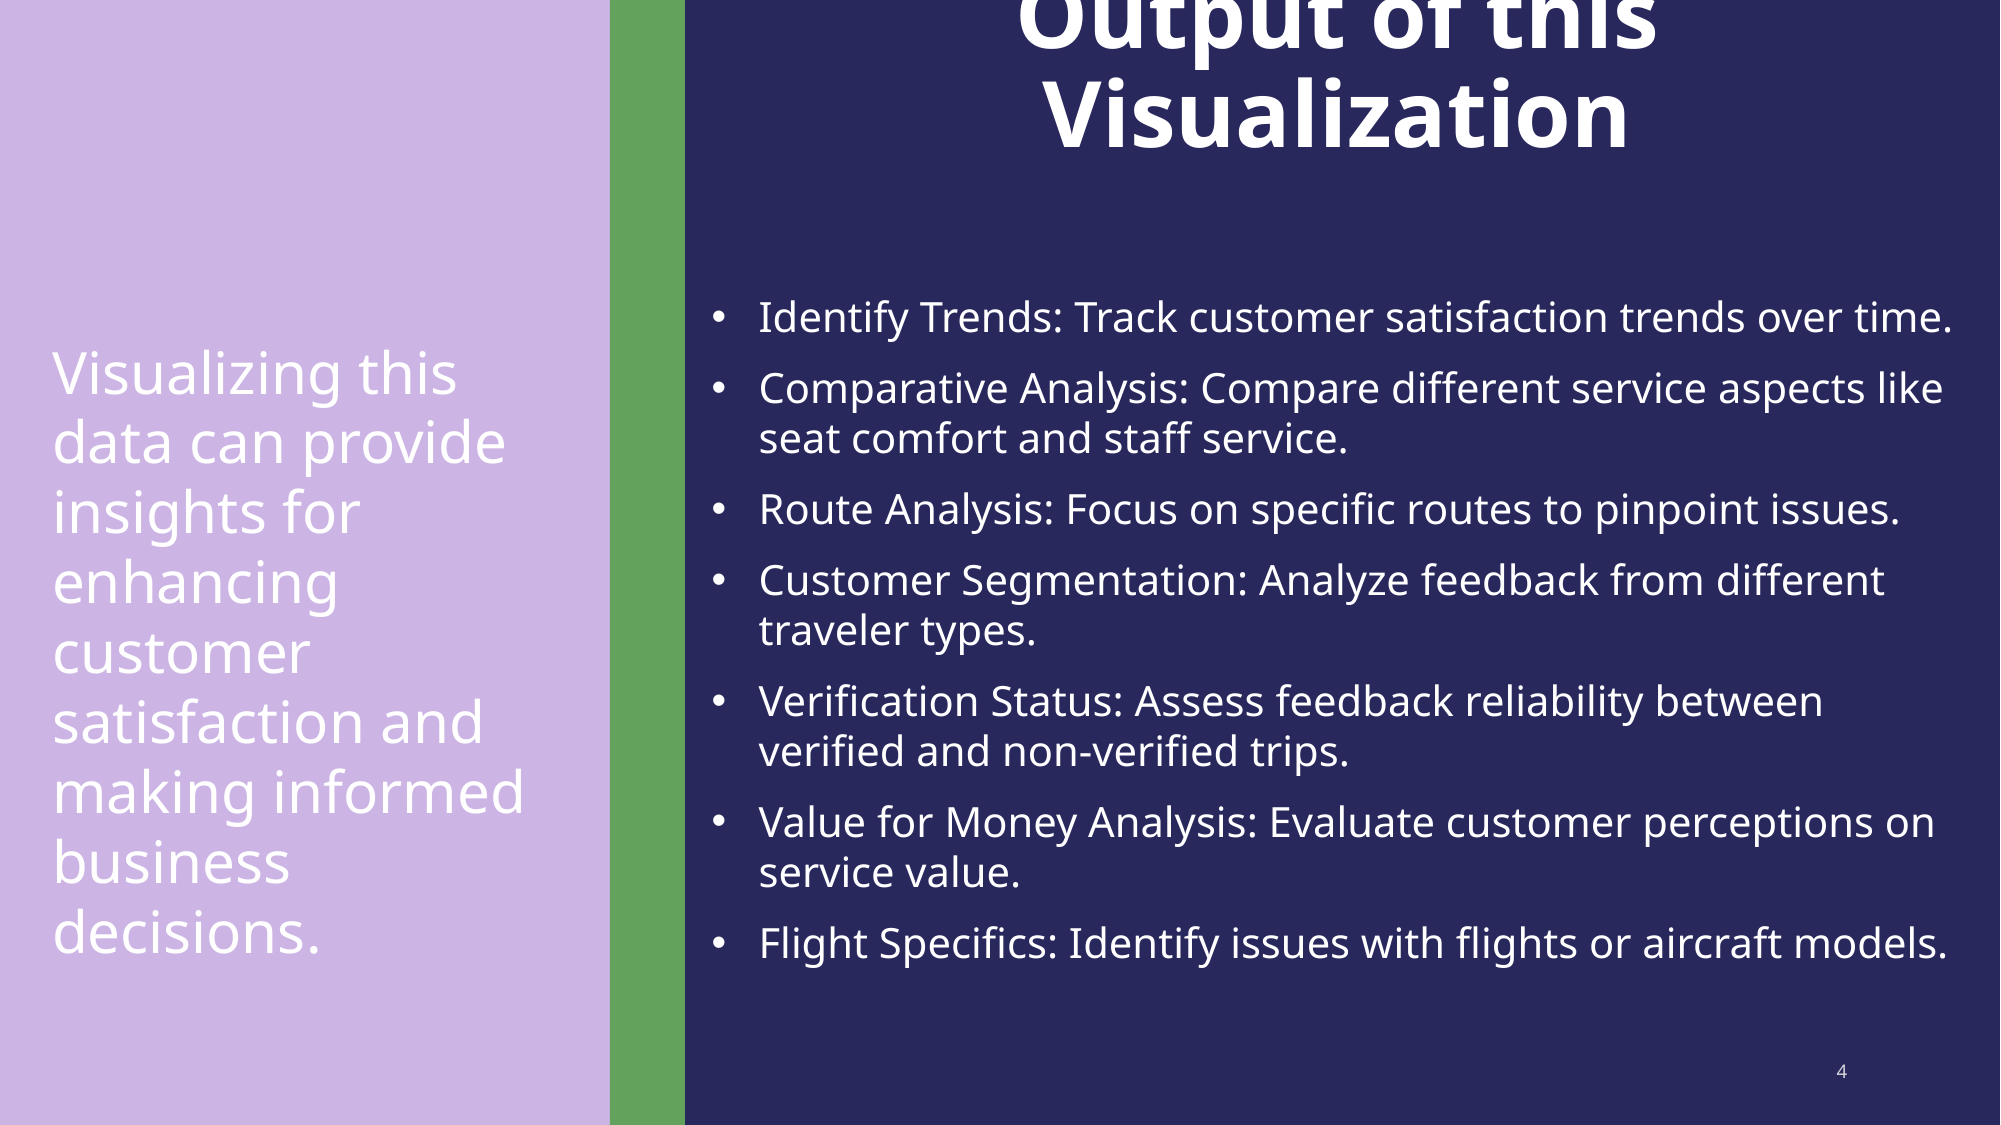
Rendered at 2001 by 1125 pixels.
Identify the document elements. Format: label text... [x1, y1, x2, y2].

title Output of this Visualization [754, 44, 1921, 175]
slide_number 4 [1412, 1042, 1863, 1103]
list Identify Trends: Track customer satisfaction trends over time. Comparative Analysis: Compare different service aspects like seat comfort and staff service. Route Analysis: Focus on specific routes to pinpoint issues. Customer Segmentation: Analyze feedback from different traveler types. Verification Status: Assess feedback reliability between verified and non-verified trips. Value for Money Analysis: Evaluate customer perceptions on service value. Flight Specifics: Identify issues with flights or aircraft models. [696, 283, 1971, 1016]
text_box Visualizing this data can provide insights for enhancing customer satisfaction and making informed business decisions. [37, 328, 588, 973]
